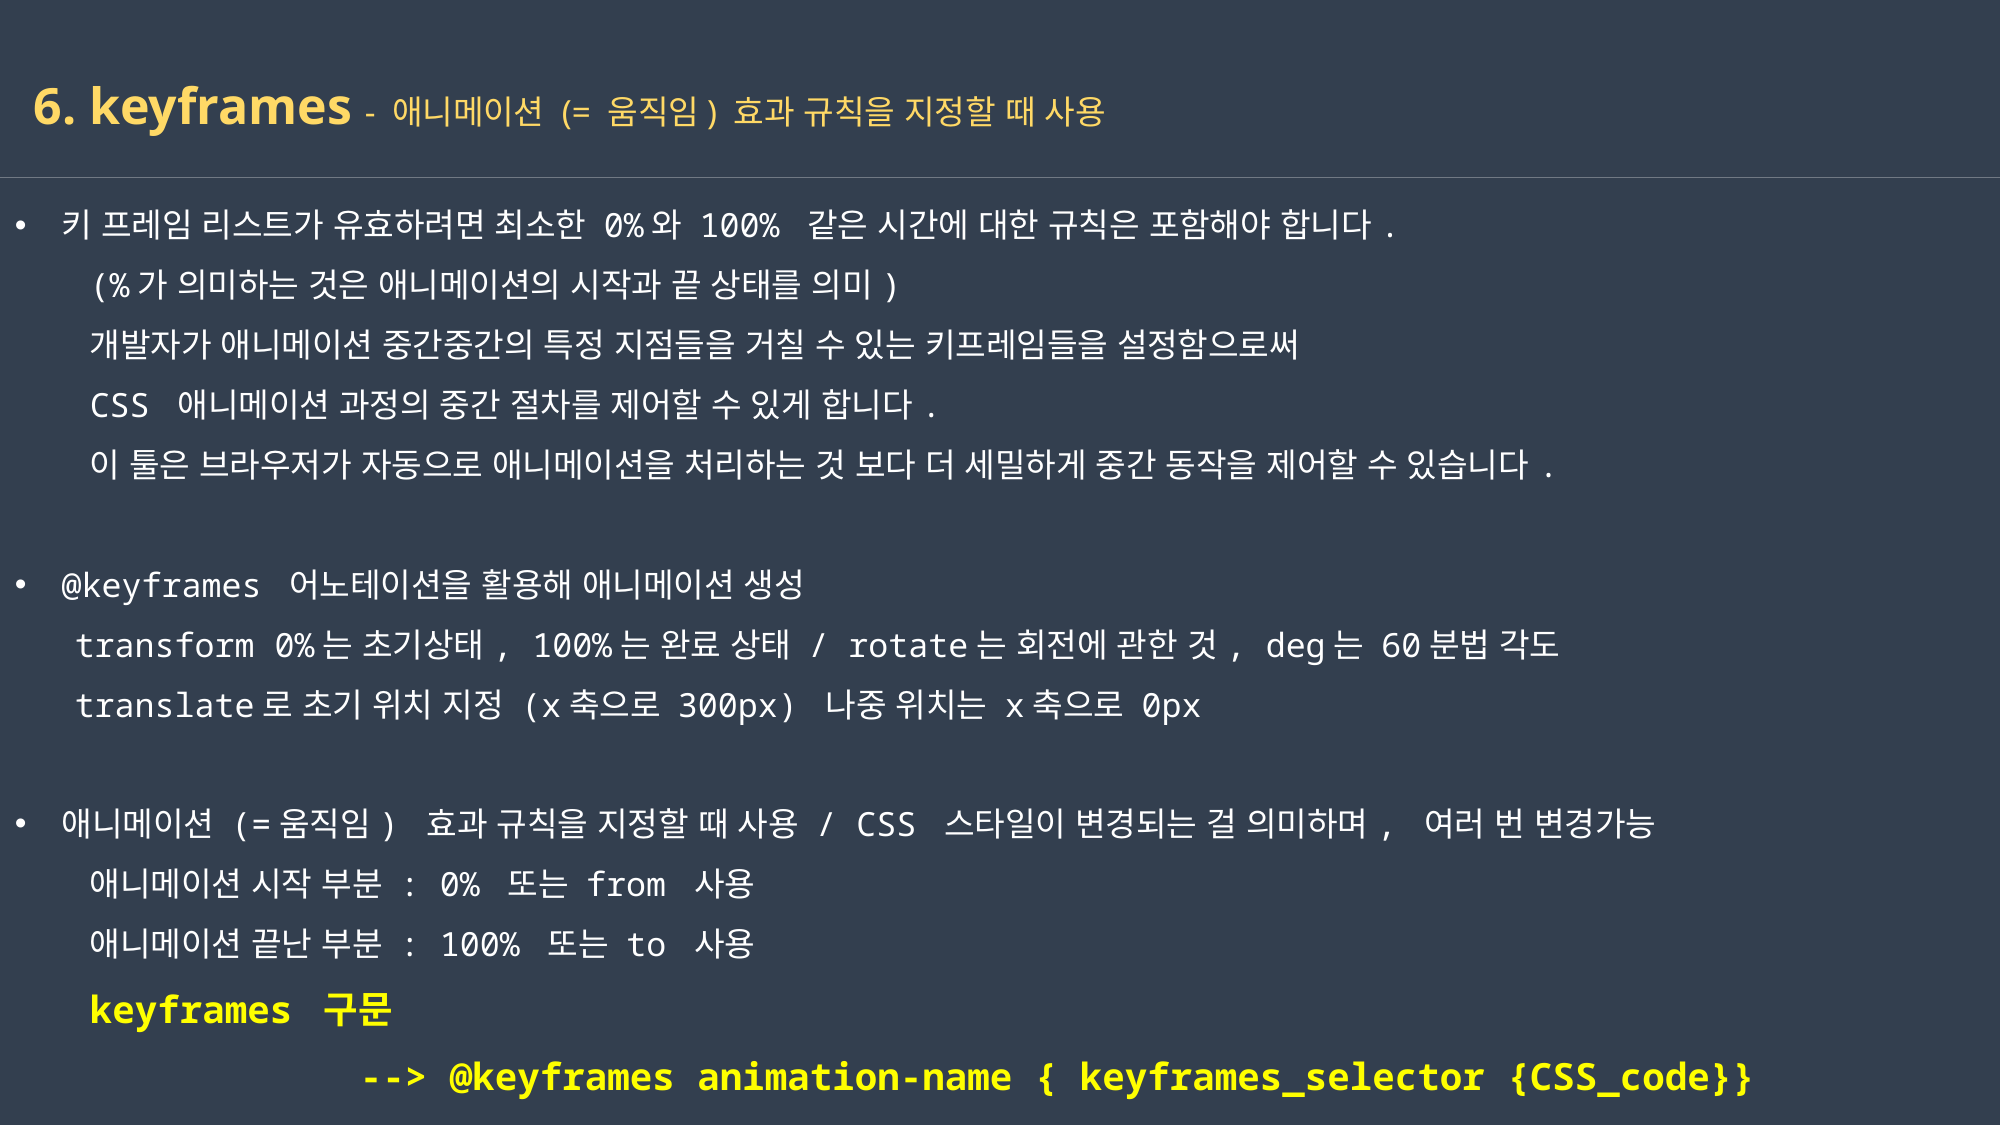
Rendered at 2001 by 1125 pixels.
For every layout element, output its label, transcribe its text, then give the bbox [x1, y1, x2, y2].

text_box 6. keyframes - 애니메이션 (= 움직임) 효과 규칙을 지정할 때 사용 [18, 67, 2000, 142]
text_box 키 프레임 리스트가 유효하려면 최소한 0%와 100% 같은 시간에 대한 규칙은 포함해야 합니다. (%가 의미하는 것은 애니메이션의 시작과 끝 상태를 의미) 개발자가 애니메이션 중간중간의 특정 지점들을 거칠 수 있는 키프레임들을 설정함으로써 CSS 애니메이션 과정의 중간 절차를 제어할 수 있게 합니다. 이 툴은 브라우저가 자동으로 애니메이션을 처리하는 것 보다 더 세밀하게 중간 동작을 제어할 수 있습니다. @keyframes 어노테이션을 활용해 애니메이션 생성 transform 0%는 초기상태, 100%는 완료 상태 / rotate는 회전에 관한 것, deg는 60분법 각도 translate로 초기 위치 지정 (x축으로 300px) 나중 위치는 x축으로 0px 애니메이션 (=움직임) 효과 규칙을 지정할 때 사용 / CSS 스타일이 변경되는 걸 의미하며, 여러 번 변경가능 애니메이션 시작 부분 : 0% 또는 from 사용 애니메이션 끝난 부분 : 100% 또는 to 사용 keyframes 구문 --> @keyframes animation-name { keyframes_selector {CSS_code}} [0, 177, 2000, 1125]
text_box [0, 0, 2000, 177]
